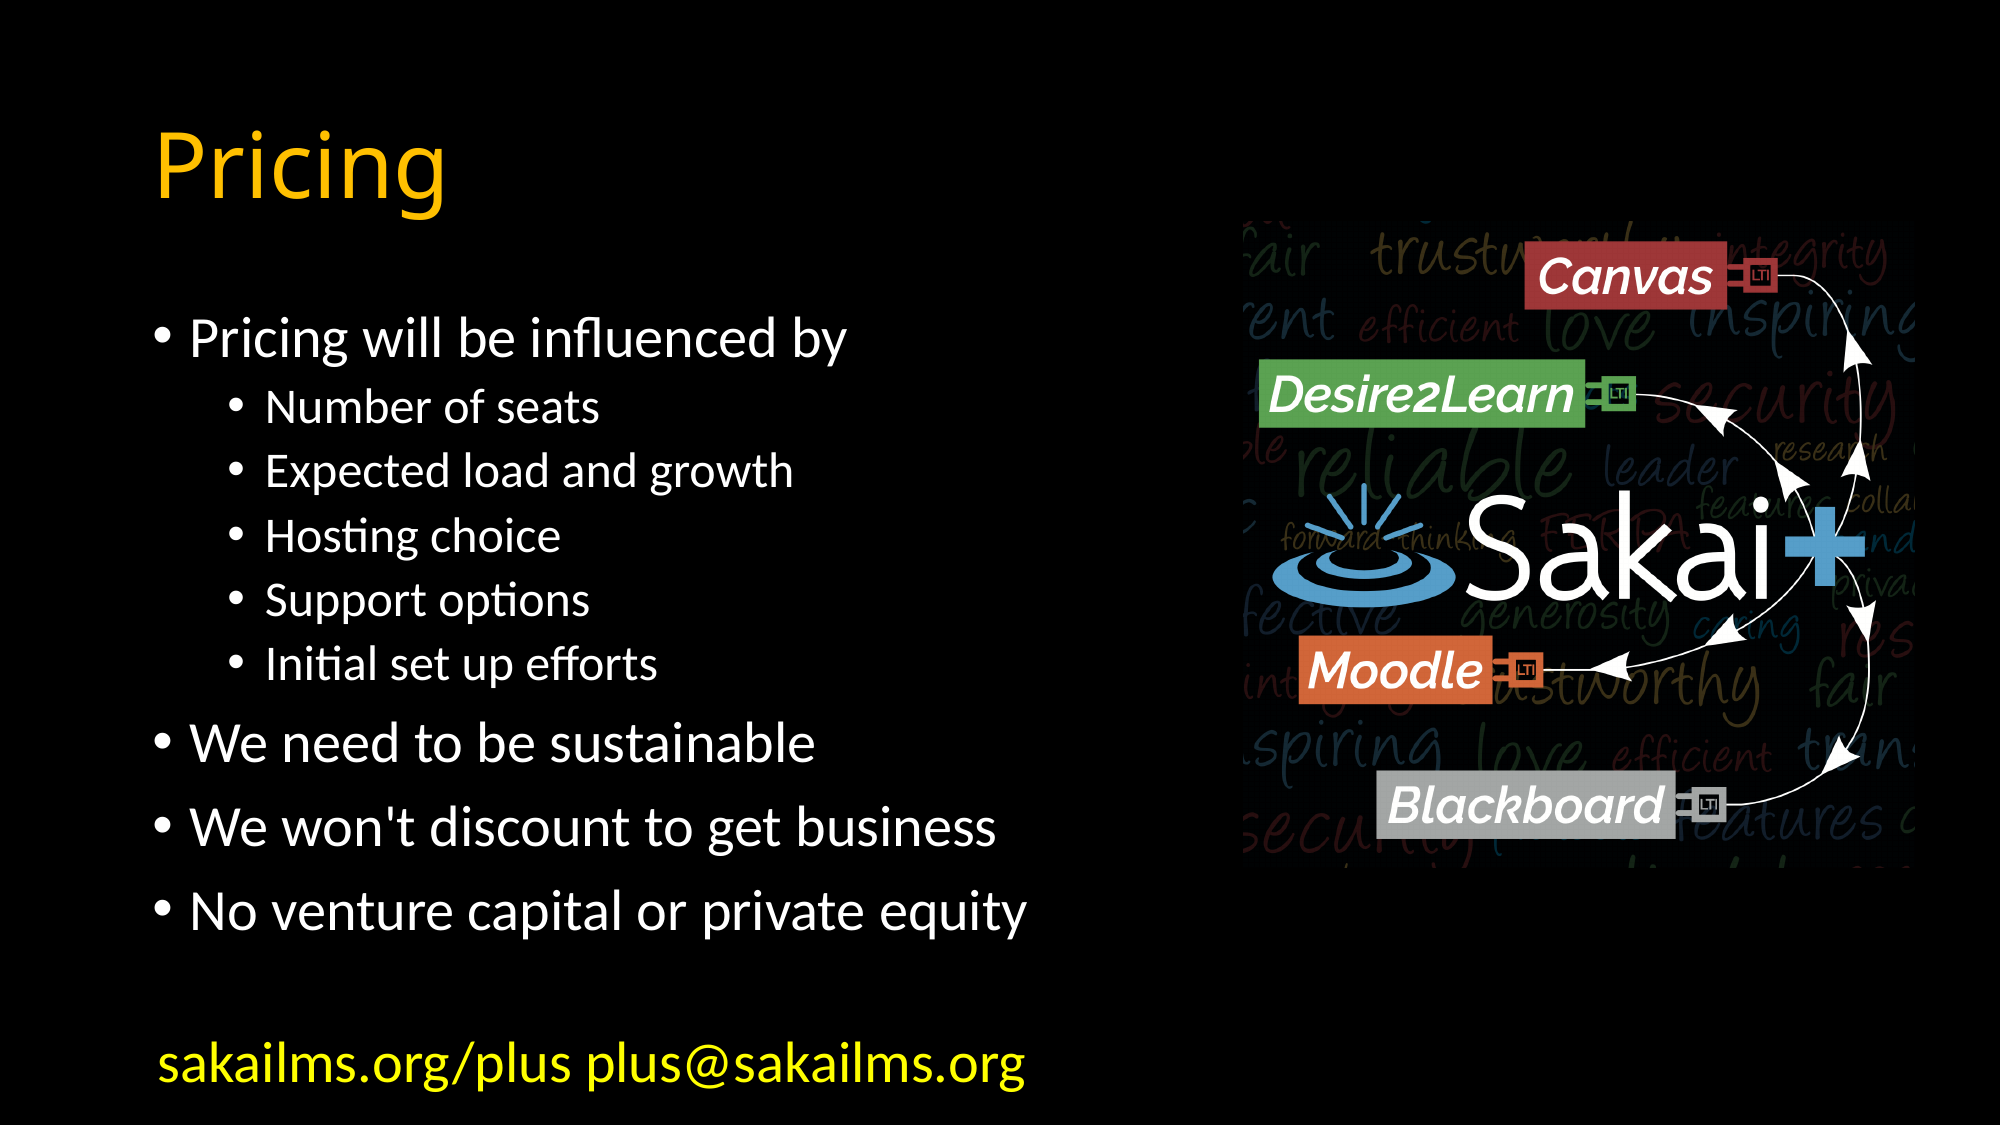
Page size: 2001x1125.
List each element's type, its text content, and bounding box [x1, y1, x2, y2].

list Pricing will be influenced by Number of seats Expected load and growth Hosting choice Support options Initial set up efforts We need to be sustainable We won't discount to get business No venture capital or private equity [137, 299, 1117, 1014]
picture [1243, 221, 1915, 868]
title Pricing [137, 59, 1863, 278]
picture [1897, 535, 1909, 550]
